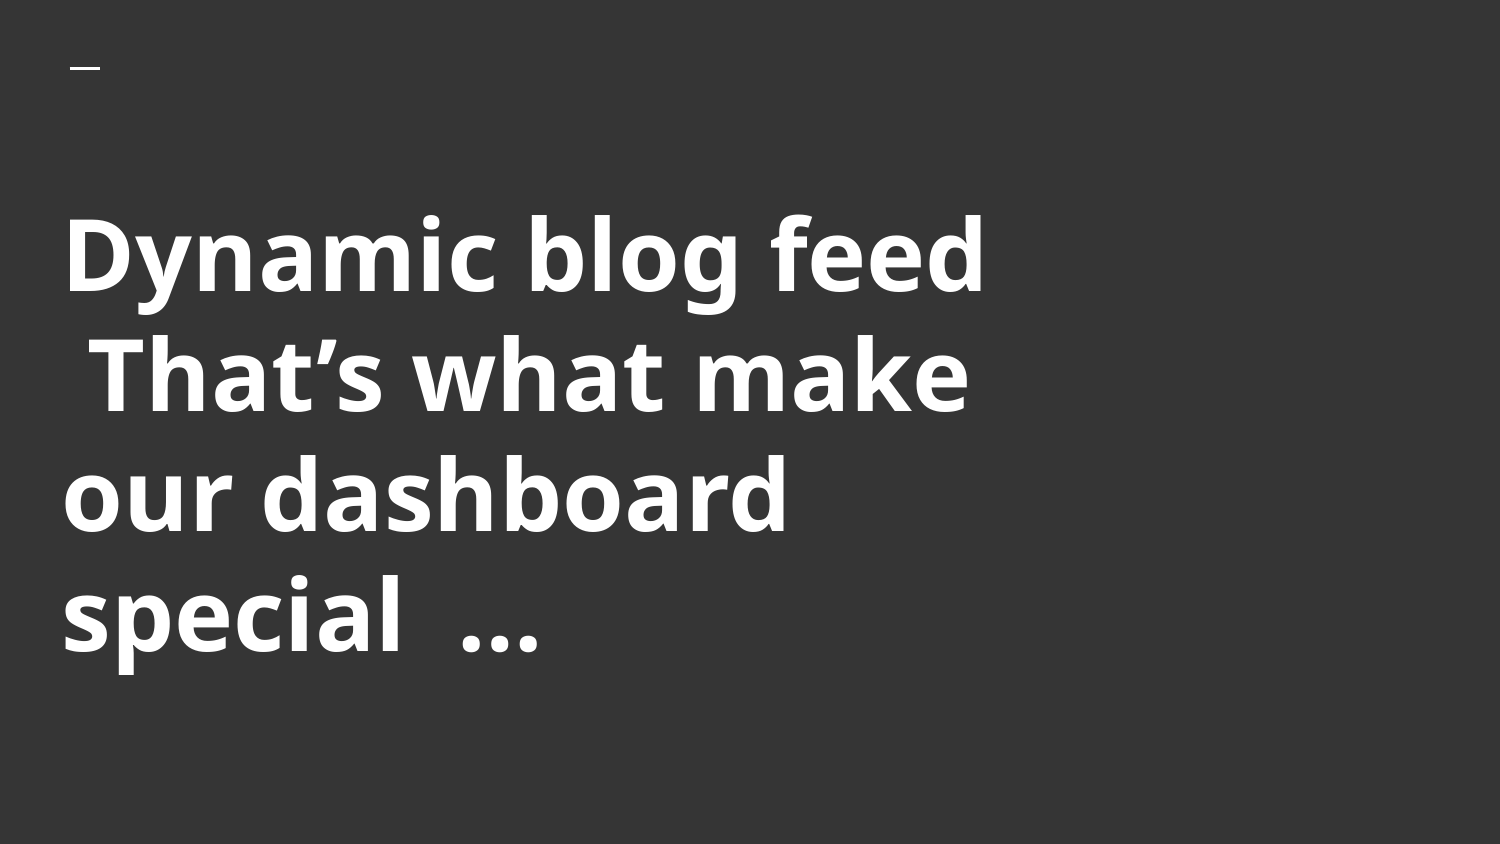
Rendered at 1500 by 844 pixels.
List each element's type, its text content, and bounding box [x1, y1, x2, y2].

title Dynamic blog feed That’s what make our dashboard special … [46, 116, 1071, 746]
